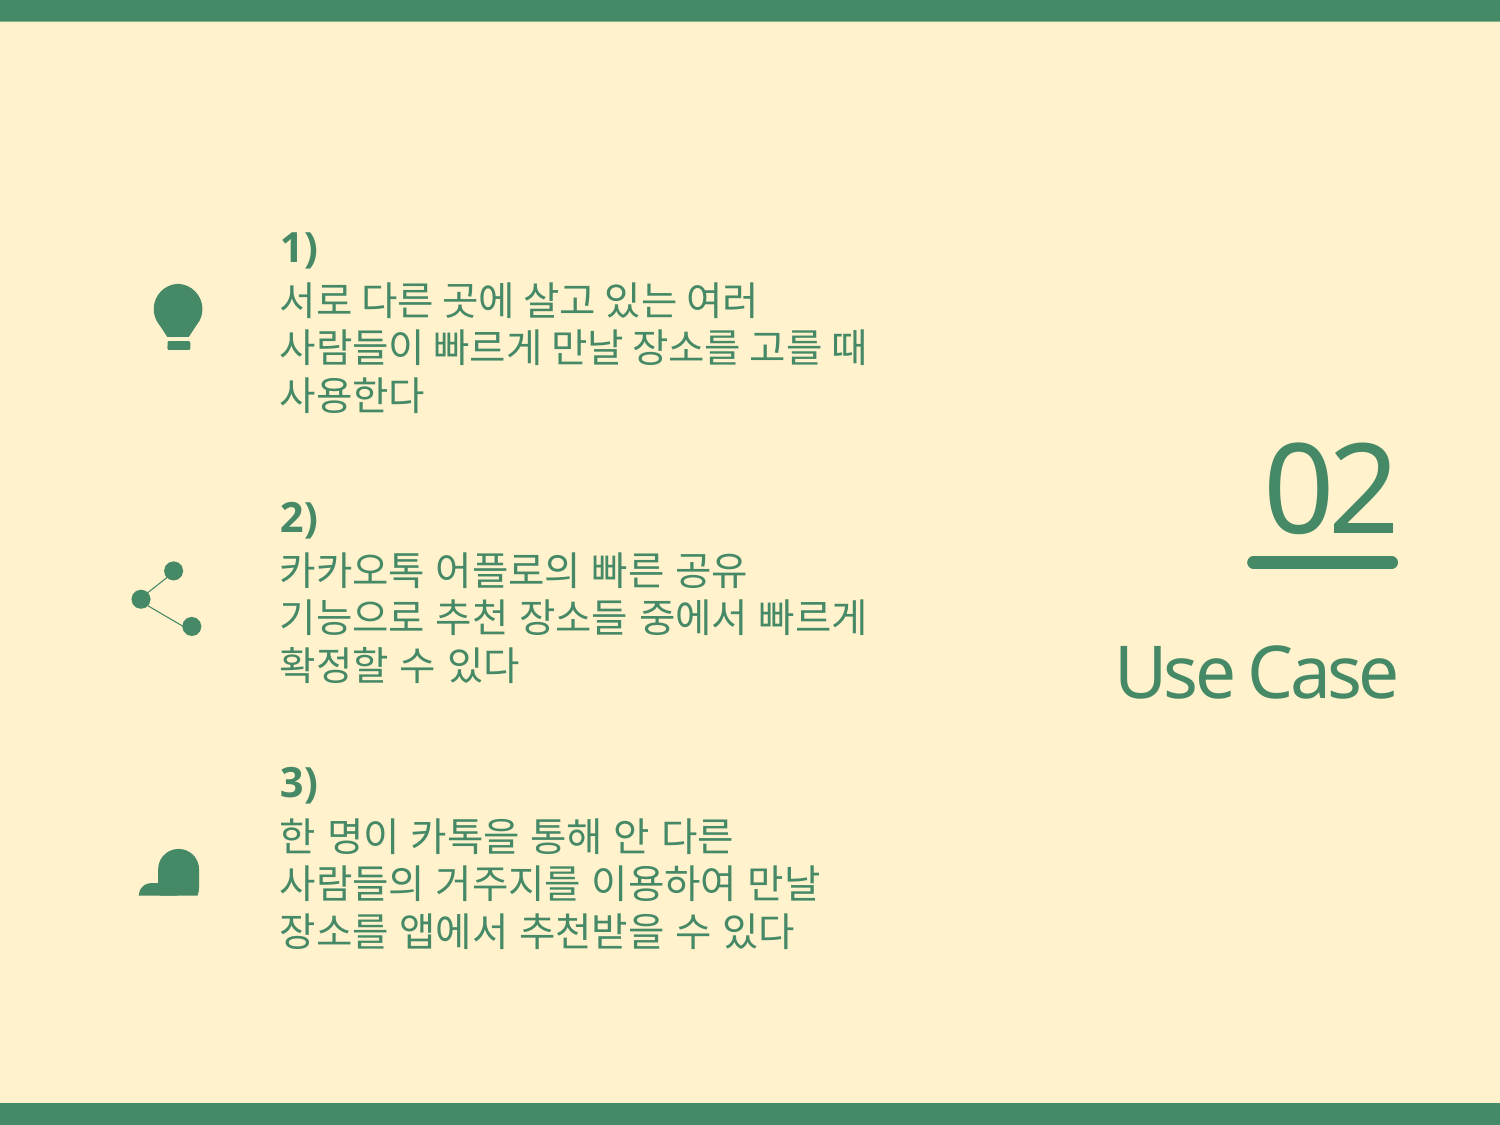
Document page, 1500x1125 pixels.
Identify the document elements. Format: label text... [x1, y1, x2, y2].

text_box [153, 283, 203, 350]
text_box 02 [1147, 408, 1401, 559]
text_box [138, 848, 200, 896]
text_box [132, 562, 201, 635]
text_box 한 명이 카톡을 통해 안 다른 사람들의 거주지를 이용하여 만날 장소를 앱에서 추천받을 수 있다 [280, 811, 880, 954]
text_box 3) [280, 756, 882, 807]
text_box Use Case [956, 625, 1400, 714]
text_box 서로 다른 곳에 살고 있는 여러 사람들이 빠르게 만날 장소를 고를 때 사용한다 [280, 275, 880, 419]
text_box 카카오톡 어플로의 빠른 공유 기능으로 추천 장소들 중에서 빠르게 확정할 수 있다 [280, 545, 880, 689]
text_box 1) [280, 220, 882, 271]
text_box 2) [280, 490, 882, 541]
